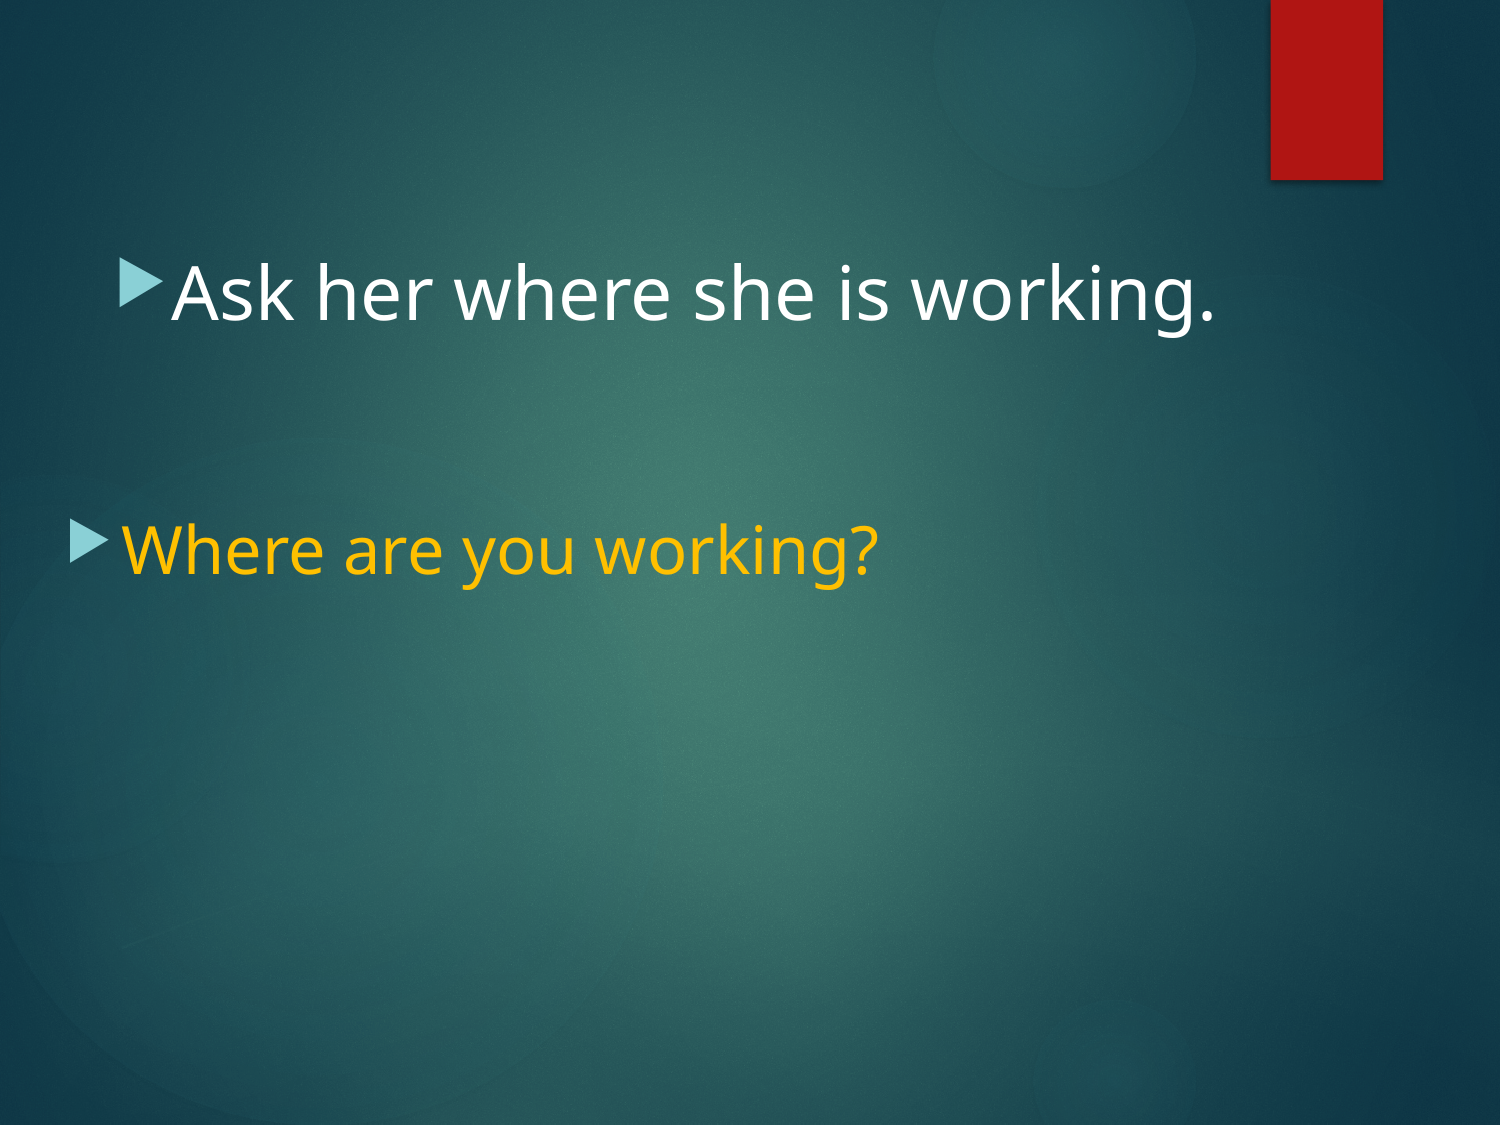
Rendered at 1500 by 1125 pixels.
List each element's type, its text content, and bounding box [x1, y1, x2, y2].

list Ask her where she is working. [99, 237, 1438, 375]
list Where are you working? [50, 500, 1475, 838]
